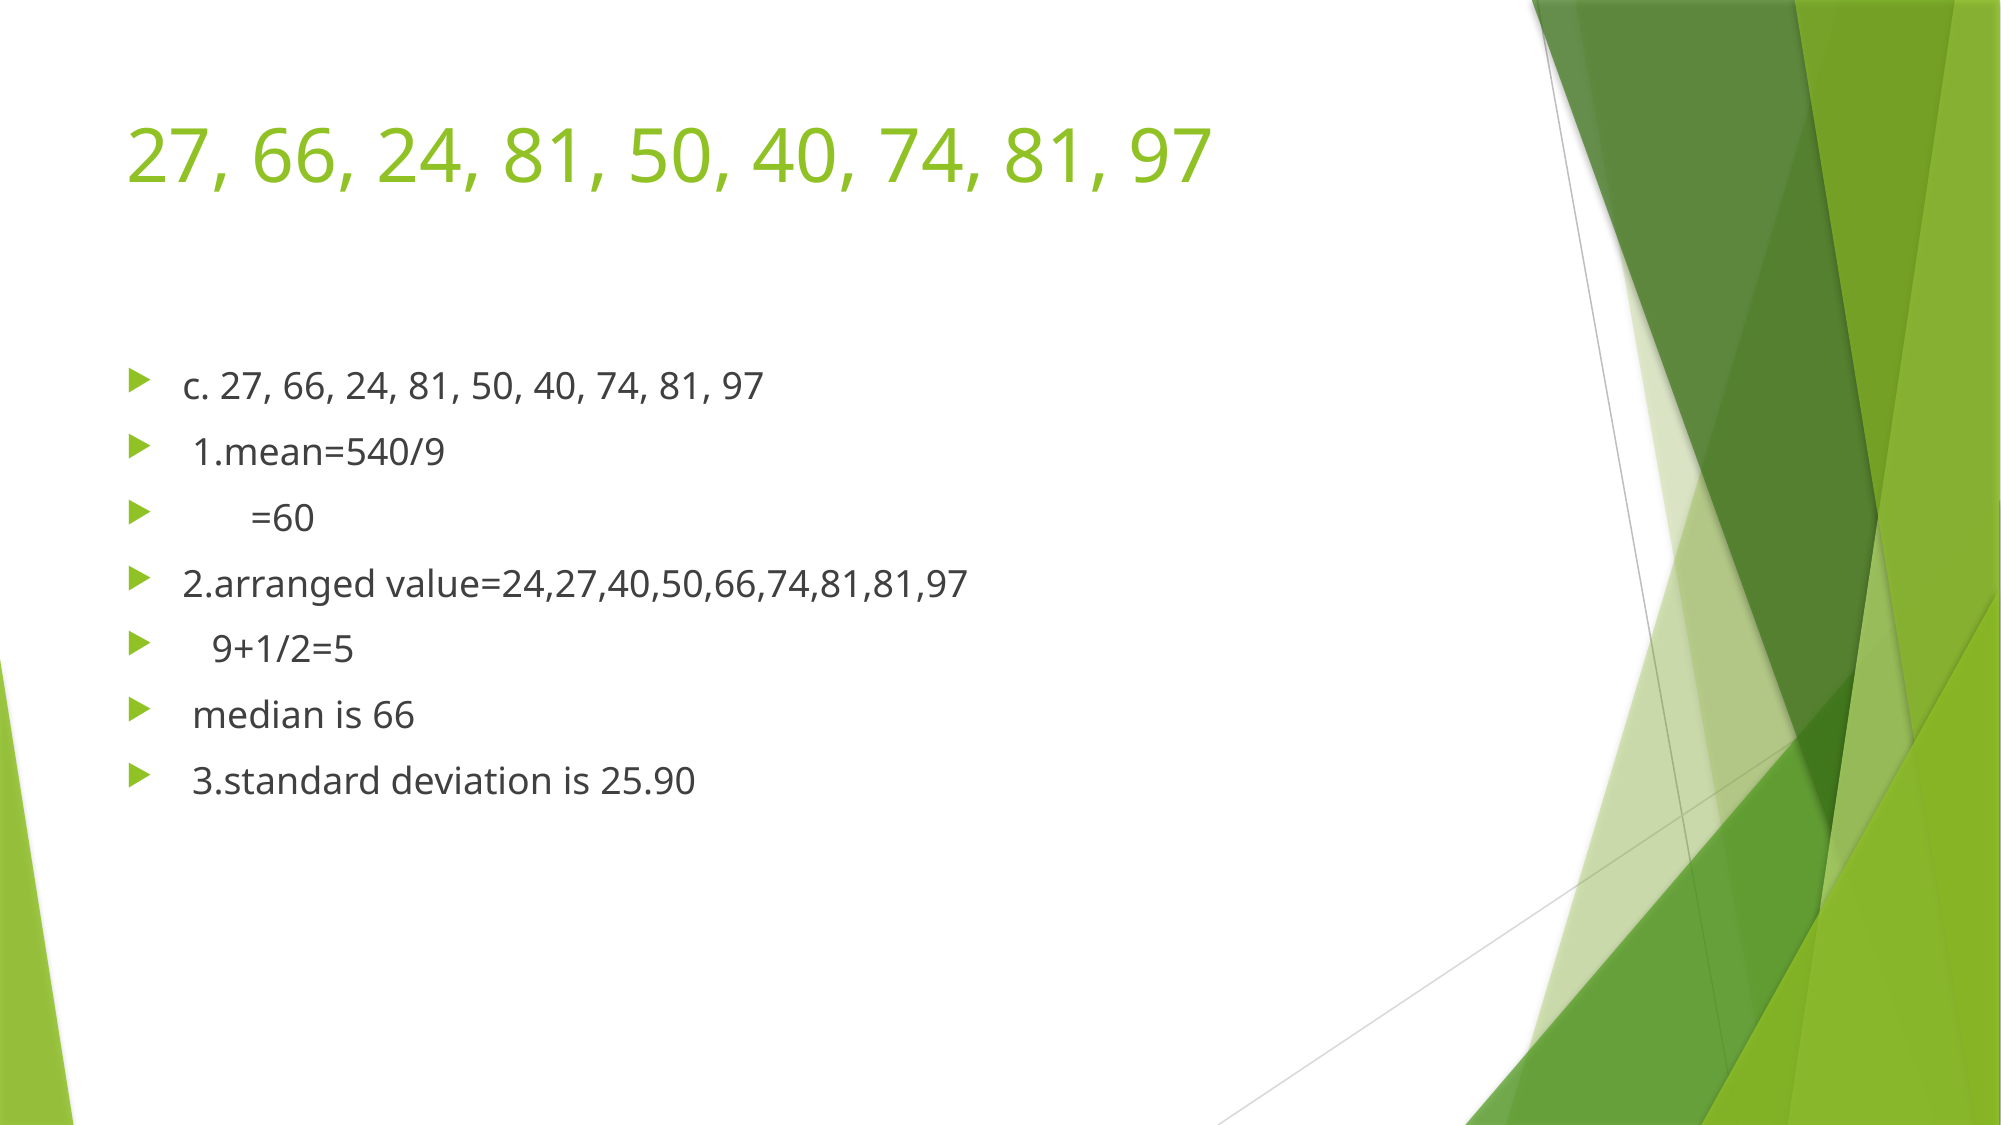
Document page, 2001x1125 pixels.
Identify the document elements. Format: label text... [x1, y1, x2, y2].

title 27, 66, 24, 81, 50, 40, 74, 81, 97 [111, 99, 1522, 317]
list c. 27, 66, 24, 81, 50, 40, 74, 81, 97 1.mean=540/9 =60 2.arranged value=24,27,40,50,66,74,81,81,97 9+1/2=5 median is 66 3.standard deviation is 25.90 [111, 354, 1522, 992]
